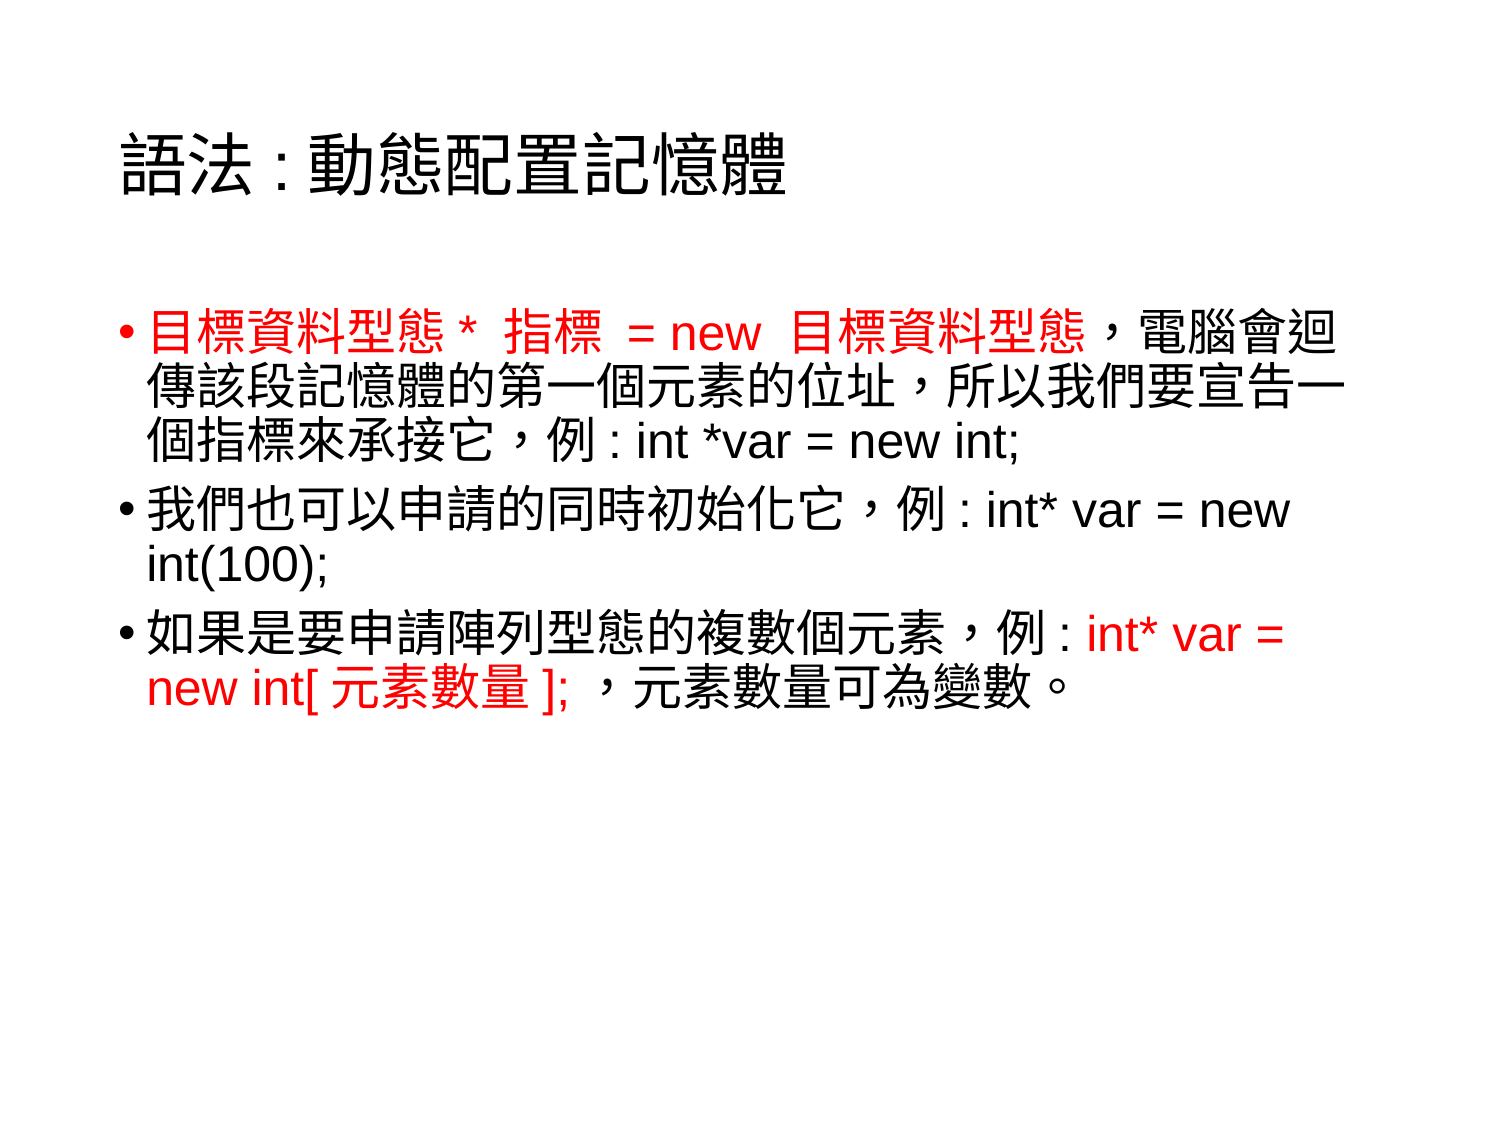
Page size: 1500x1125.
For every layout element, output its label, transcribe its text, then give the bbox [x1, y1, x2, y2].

title 語法:動態配置記憶體 [103, 59, 1397, 278]
list 目標資料型態* 指標 = new 目標資料型態，電腦會迴傳該段記憶體的第一個元素的位址，所以我們要宣告一個指標來承接它，例: int *var = new int; 我們也可以申請的同時初始化它，例: int* var = new int(100); 如果是要申請陣列型態的複數個元素，例: int* var = new int[元素數量];，元素數量可為變數。 [103, 299, 1397, 1014]
